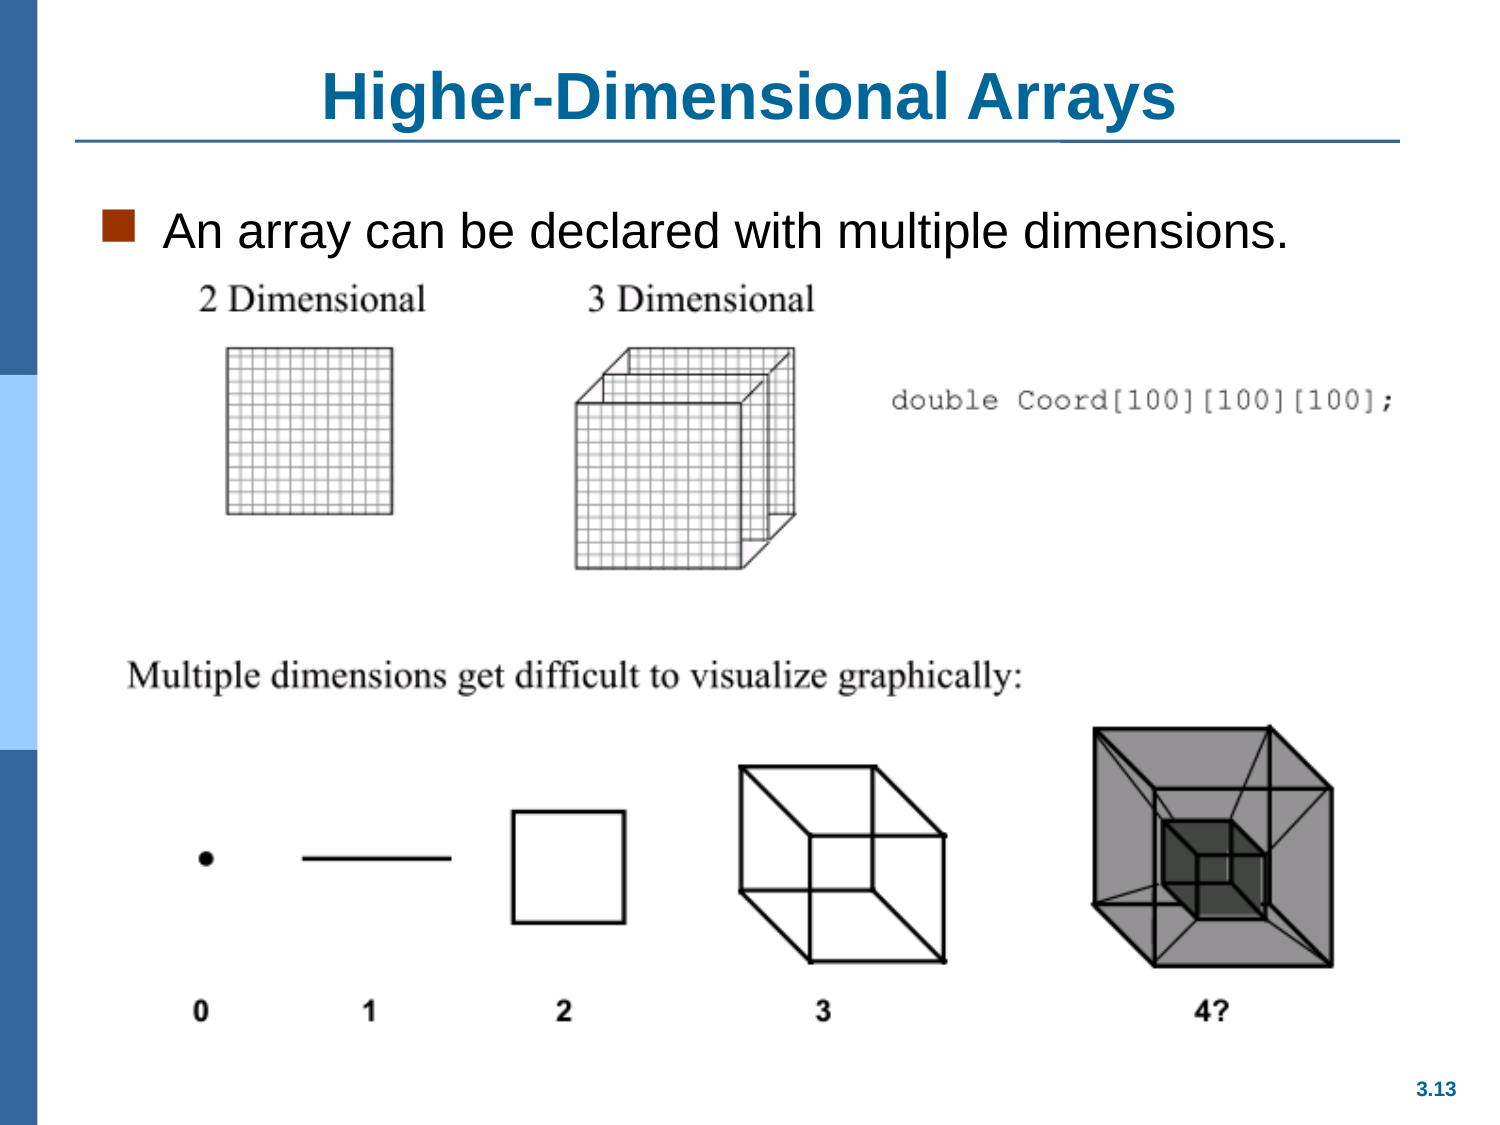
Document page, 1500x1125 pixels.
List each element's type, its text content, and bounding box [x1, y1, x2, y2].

title Higher-Dimensional Arrays [75, 45, 1425, 141]
list An array can be declared with multiple dimensions. [91, 190, 1462, 1067]
picture [105, 274, 1426, 1067]
